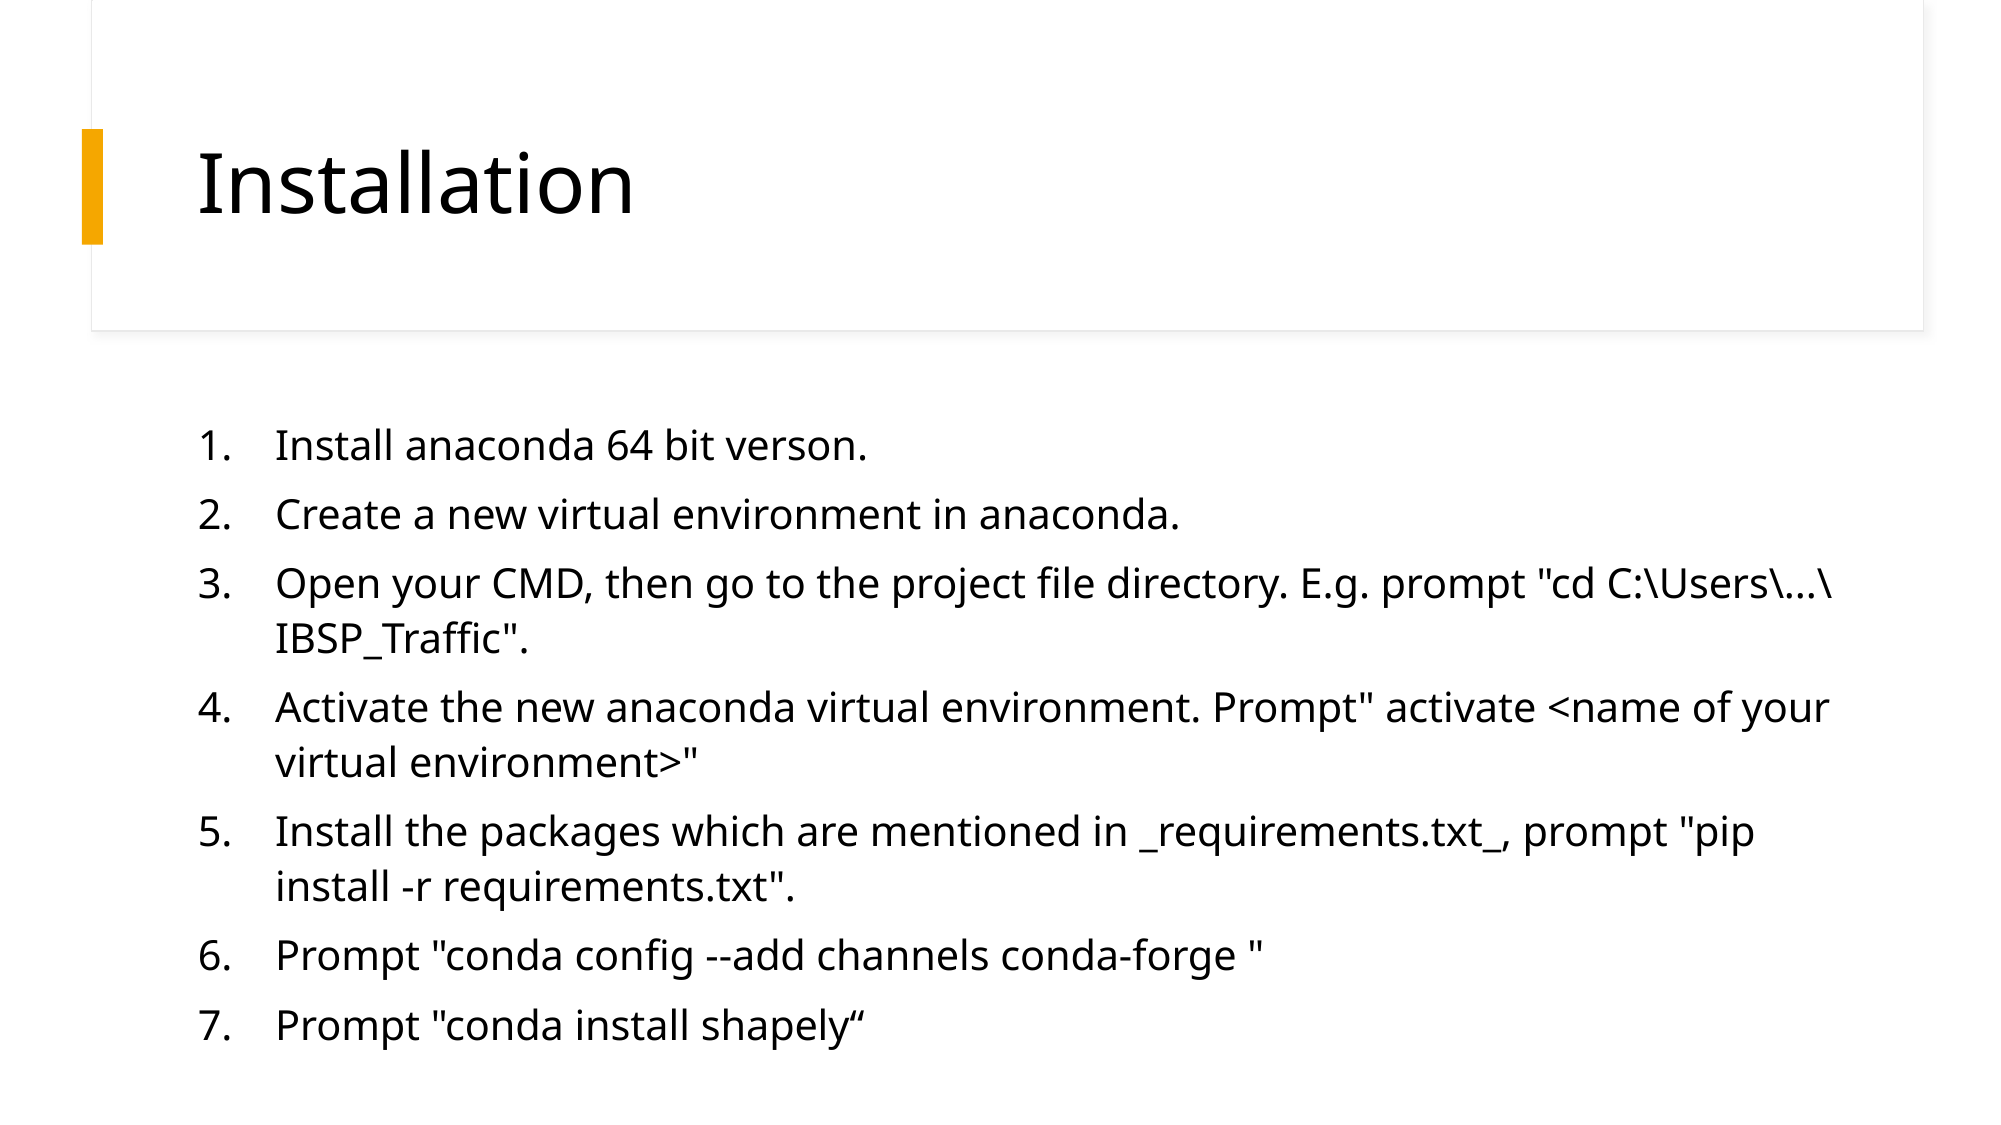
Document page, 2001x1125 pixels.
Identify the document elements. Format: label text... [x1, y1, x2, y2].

list Install anaconda 64 bit verson. Create a new virtual environment in anaconda. Open your CMD, then go to the project file directory. E.g. prompt "cd C:\Users\...\IBSP_Traffic". Activate the new anaconda virtual environment. Prompt" activate <name of your virtual environment>" Install the packages which are mentioned in _requirements.txt_, prompt "pip install -r requirements.txt". Prompt "conda config --add channels conda-forge " Prompt "conda install shapely“ [183, 406, 1851, 1060]
title Installation [183, 90, 1851, 284]
